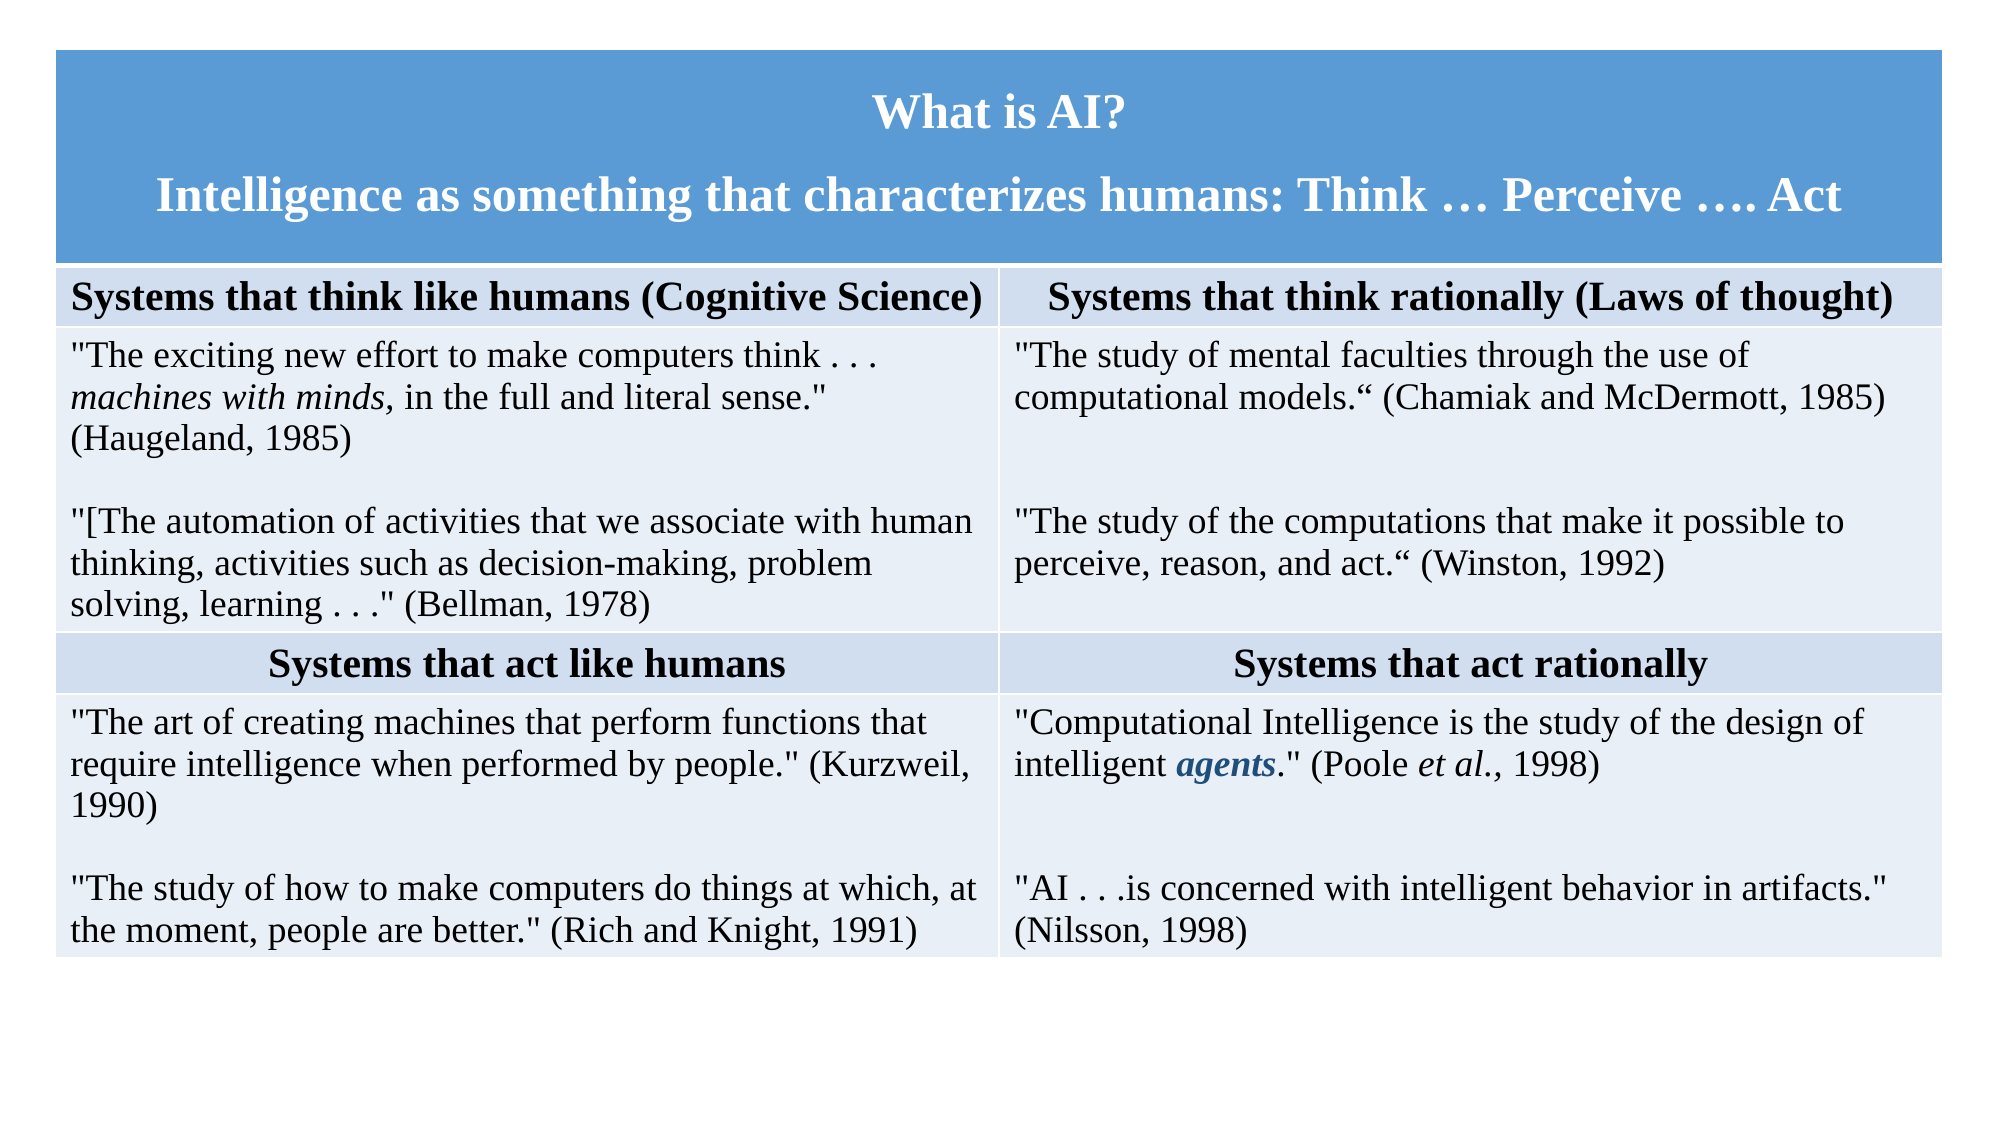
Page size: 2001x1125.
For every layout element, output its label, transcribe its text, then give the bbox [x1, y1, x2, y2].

table_cell Systems that act like humans [56, 633, 998, 693]
table_cell "Computational Intelligence is the study of the design of intelligent agents." (Poole et al., 1998) "AI . . .is concerned with intelligent behavior in artifacts." (Nilsson, 1998) [1000, 695, 1942, 957]
table_cell Systems that think like humans (Cognitive Science) [56, 268, 998, 326]
table_header What is AI? Intelligence as something that characterizes humans: Think … Perceive …. Act [56, 50, 1942, 263]
table_cell Systems that act rationally [1000, 633, 1942, 693]
table_cell "The exciting new effort to make computers think . . . machines with minds, in the full and literal sense." (Haugeland, 1985) "[The automation of activities that we associate with human thinking, activities such as decision-making, problem solving, learning . . ." (Bellman, 1978) [56, 328, 998, 631]
table_cell "The study of mental faculties through the use of computational models.“ (Chamiak and McDermott, 1985) "The study of the computations that make it possible to perceive, reason, and act.“ (Winston, 1992) [1000, 328, 1942, 631]
table_cell Systems that think rationally (Laws of thought) [1000, 268, 1942, 326]
table_cell "The art of creating machines that perform functions that require intelligence when performed by people." (Kurzweil, 1990) "The study of how to make computers do things at which, at the moment, people are better." (Rich and Knight, 1991) [56, 695, 998, 957]
